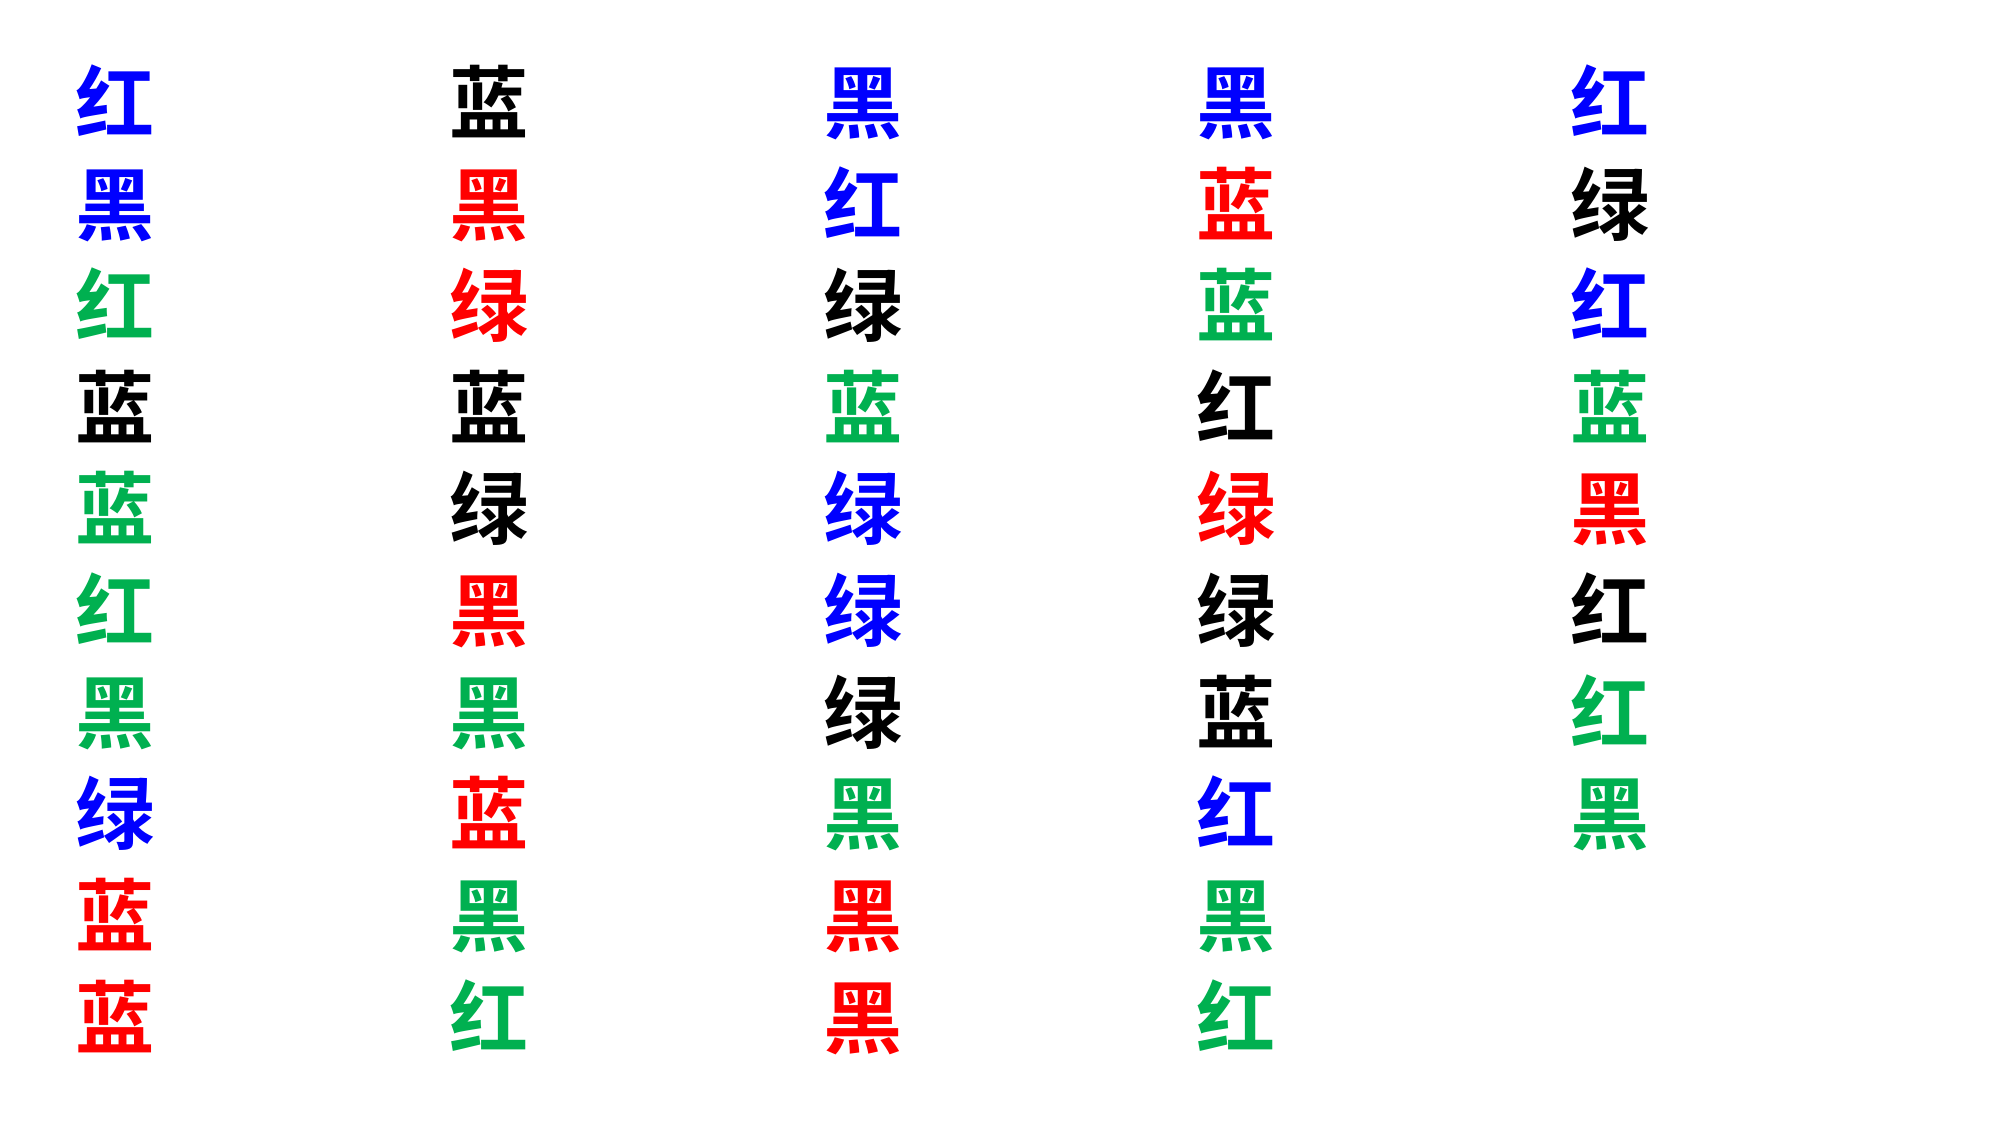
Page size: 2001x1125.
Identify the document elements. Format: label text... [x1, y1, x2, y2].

list 红 黑 红 蓝 蓝 红 黑 绿 蓝 蓝 蓝 黑 绿 蓝 绿 黑 黑 蓝 黑 红 黑 红 绿 蓝 绿 绿 绿 黑 黑 黑 黑 蓝 蓝 红 绿 绿 蓝 红 黑 红 红 绿 红 蓝 黑 红 红 黑 [60, 39, 1960, 1076]
